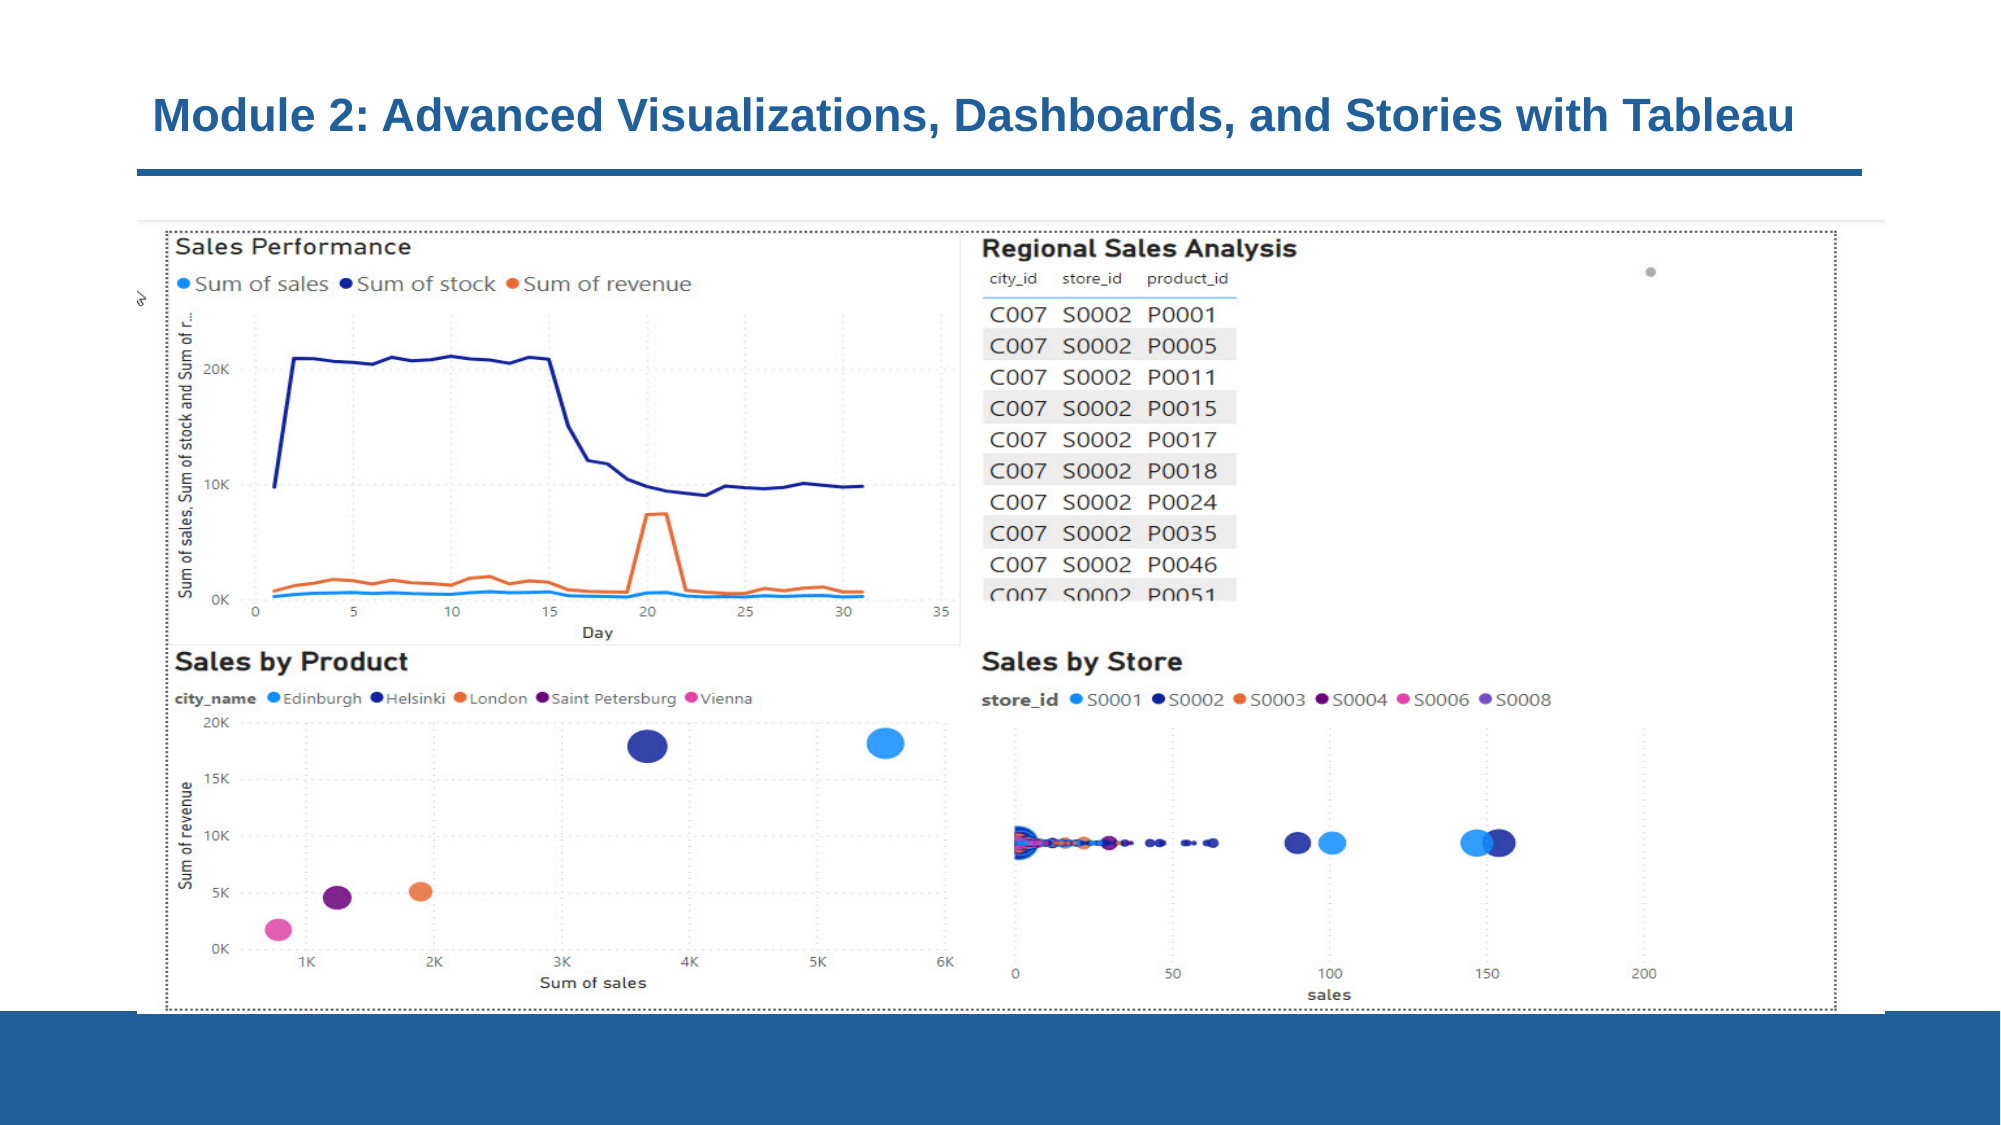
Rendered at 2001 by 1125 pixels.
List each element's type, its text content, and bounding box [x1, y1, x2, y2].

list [136, 220, 1886, 1014]
title Module 2: Advanced Visualizations, Dashboards, and Stories with Tableau [137, 59, 1863, 173]
